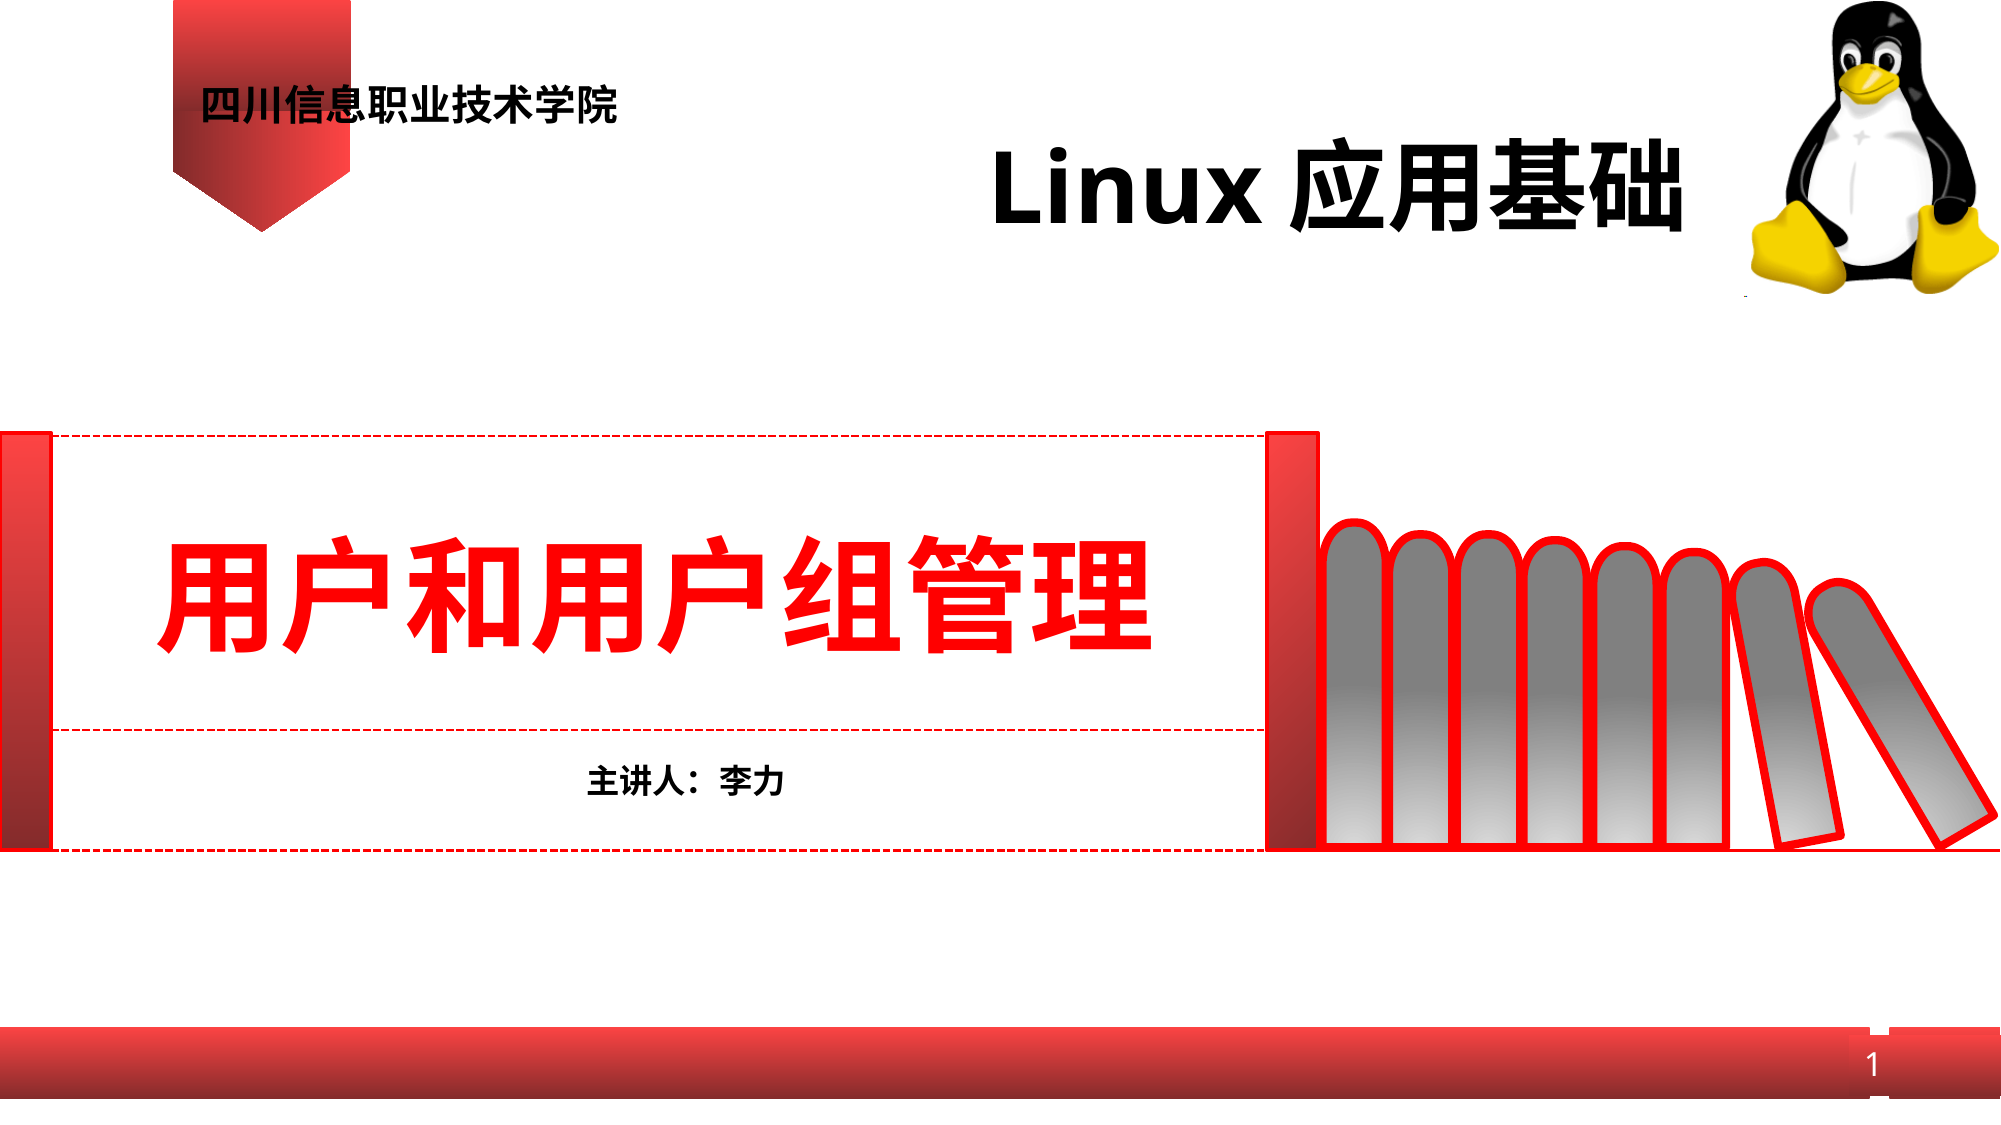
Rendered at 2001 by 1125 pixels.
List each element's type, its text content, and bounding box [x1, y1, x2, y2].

text_box [1265, 431, 1320, 852]
text_box [1320, 520, 1388, 849]
text_box [1386, 532, 1455, 849]
text_box 主讲人：李力 [571, 752, 971, 808]
text_box [1660, 550, 1729, 849]
text_box [1591, 544, 1659, 849]
text_box 用户和用户组管理 [69, 510, 1240, 675]
text_box [1521, 538, 1589, 849]
text_box [1806, 580, 1997, 849]
text_box [1454, 532, 1522, 849]
picture [1744, 0, 2000, 297]
text_box 四川信息职业技术学院 [185, 71, 744, 137]
text_box [0, 431, 53, 852]
text_box Linux应用基础 [972, 116, 1736, 252]
text_box [1729, 560, 1843, 849]
